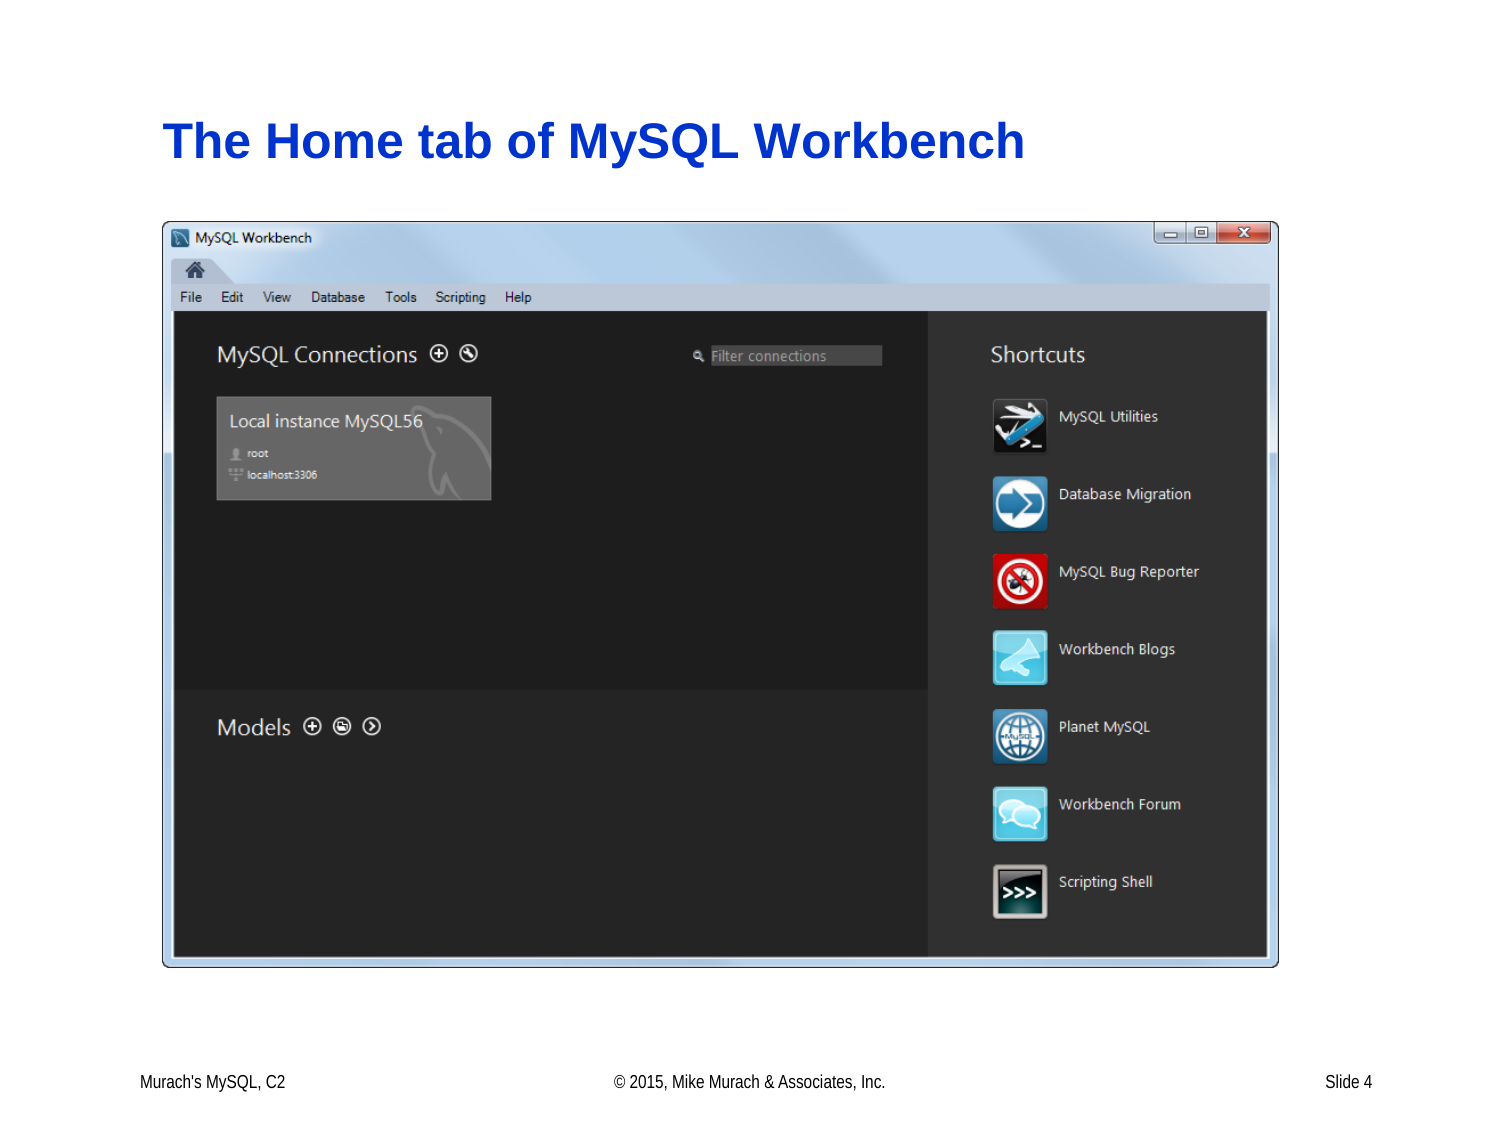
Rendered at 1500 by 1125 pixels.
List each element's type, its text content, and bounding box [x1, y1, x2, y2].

footer © 2015, Mike Murach & Associates, Inc. [474, 1024, 1026, 1101]
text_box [162, 112, 1371, 183]
picture [162, 221, 1279, 968]
slide_number Slide 4 [1074, 1024, 1388, 1101]
slide_number Murach's MySQL, C2 [124, 1024, 451, 1101]
